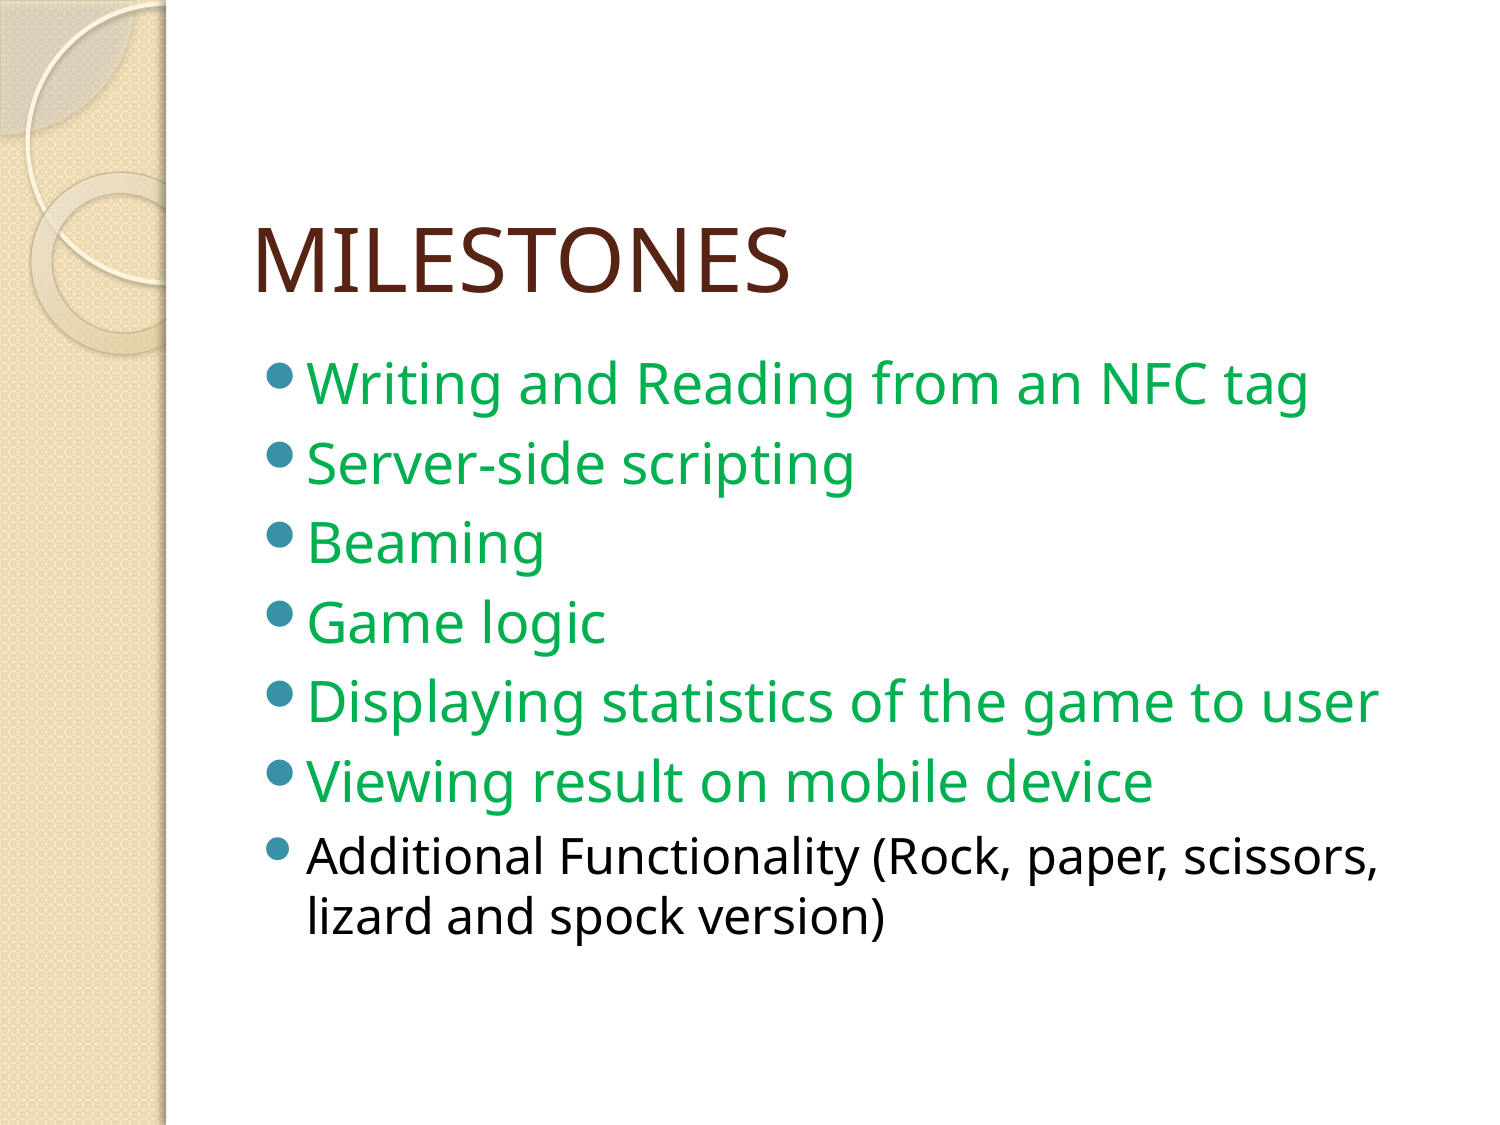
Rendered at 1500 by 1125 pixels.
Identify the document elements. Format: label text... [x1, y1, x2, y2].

title MILESTONES [235, 162, 1466, 339]
list Writing and Reading from an NFC tag Server-side scripting Beaming Game logic Displaying statistics of the game to user Viewing result on mobile device Additional Functionality (Rock, paper, scissors, lizard and spock version) [235, 339, 1466, 963]
